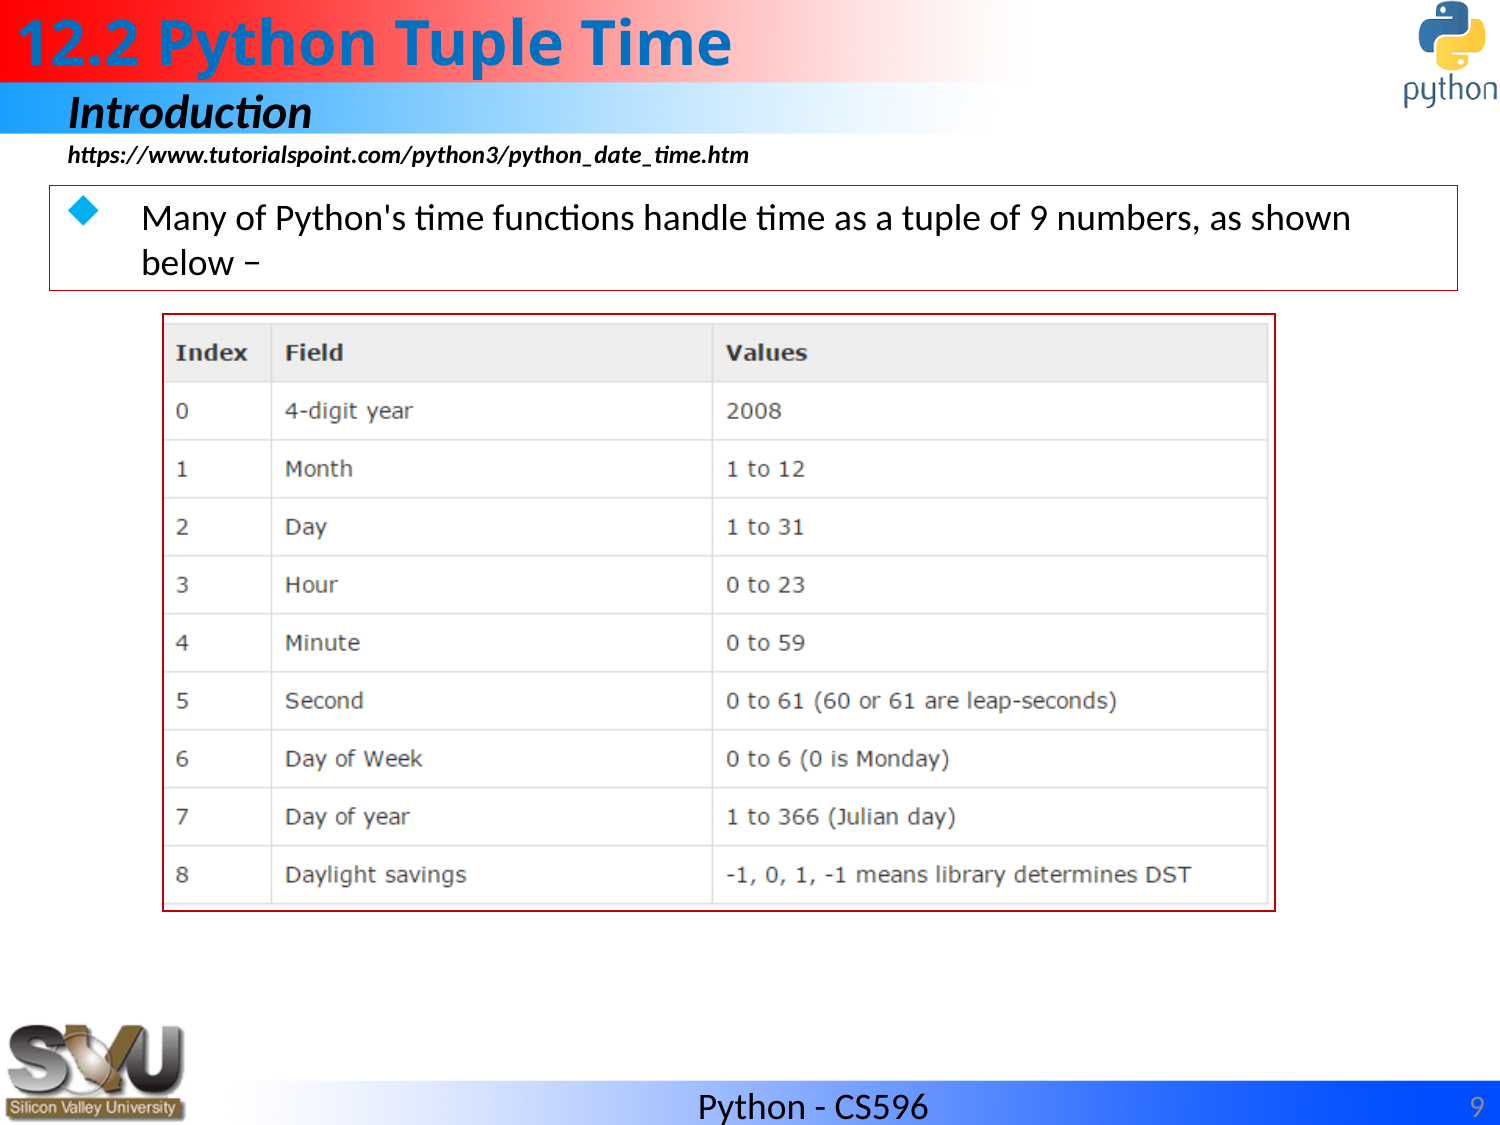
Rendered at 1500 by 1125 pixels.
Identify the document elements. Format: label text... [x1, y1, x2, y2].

text_box Introduction https://www.tutorialspoint.com/python3/python_date_time.htm [52, 73, 1008, 176]
picture [0, 0, 1500, 1125]
title 12.2 Python Tuple Time [0, 0, 1402, 95]
text_box Many of Python's time functions handle time as a tuple of 9 numbers, as shown below − [49, 185, 1458, 291]
text_box Python - CS596 [462, 1075, 1165, 1125]
slide_number 9 [1162, 1074, 1500, 1125]
